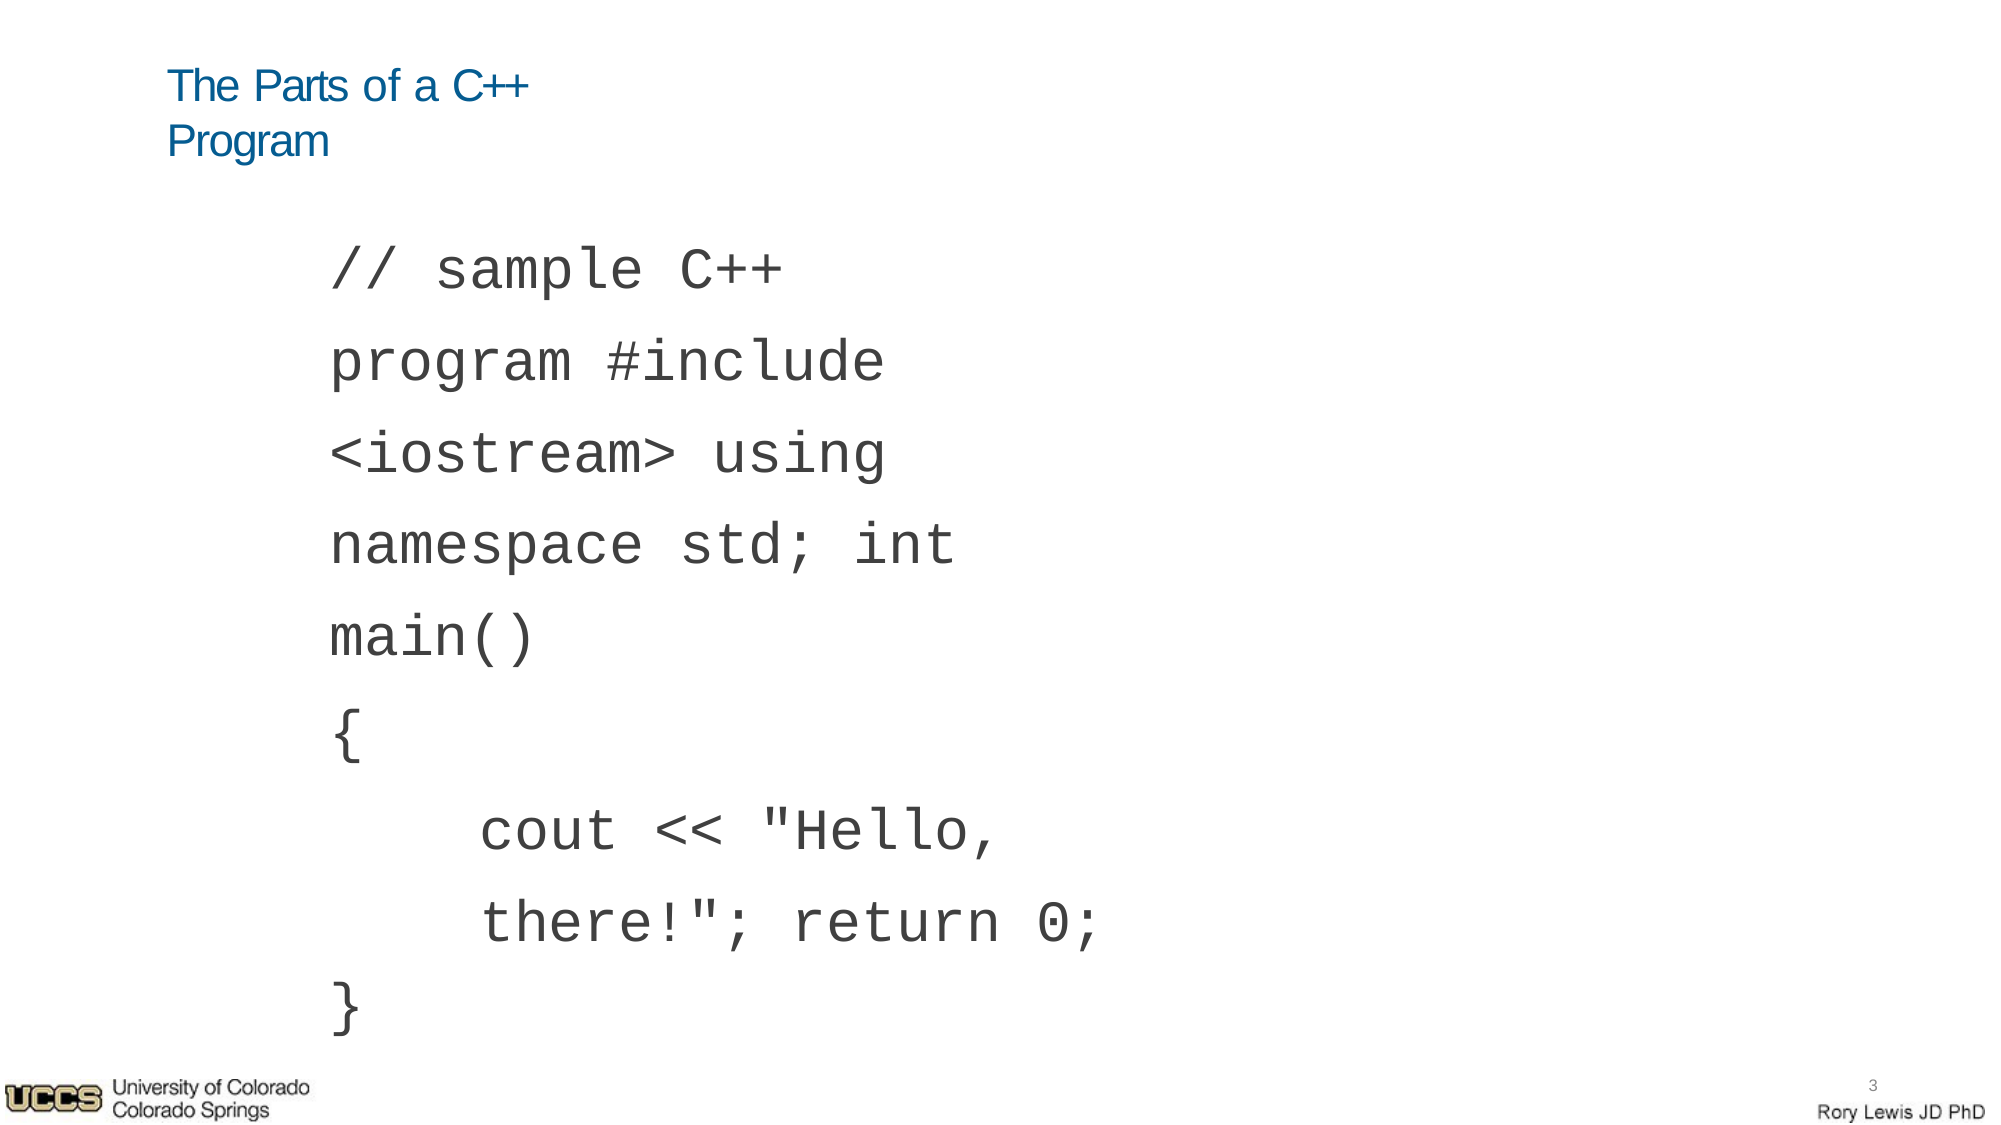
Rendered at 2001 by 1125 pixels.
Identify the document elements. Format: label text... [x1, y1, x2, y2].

text_box // sample C++ program #include <iostream> using namespace std; int main() { cout << "Hello, there!"; return 0; } [327, 206, 1315, 1037]
slide_number 3 [1862, 1073, 1895, 1125]
title The Parts of a C++ Program [164, 53, 672, 244]
picture [1895, 1079, 1985, 1123]
picture [5, 1079, 1862, 1123]
